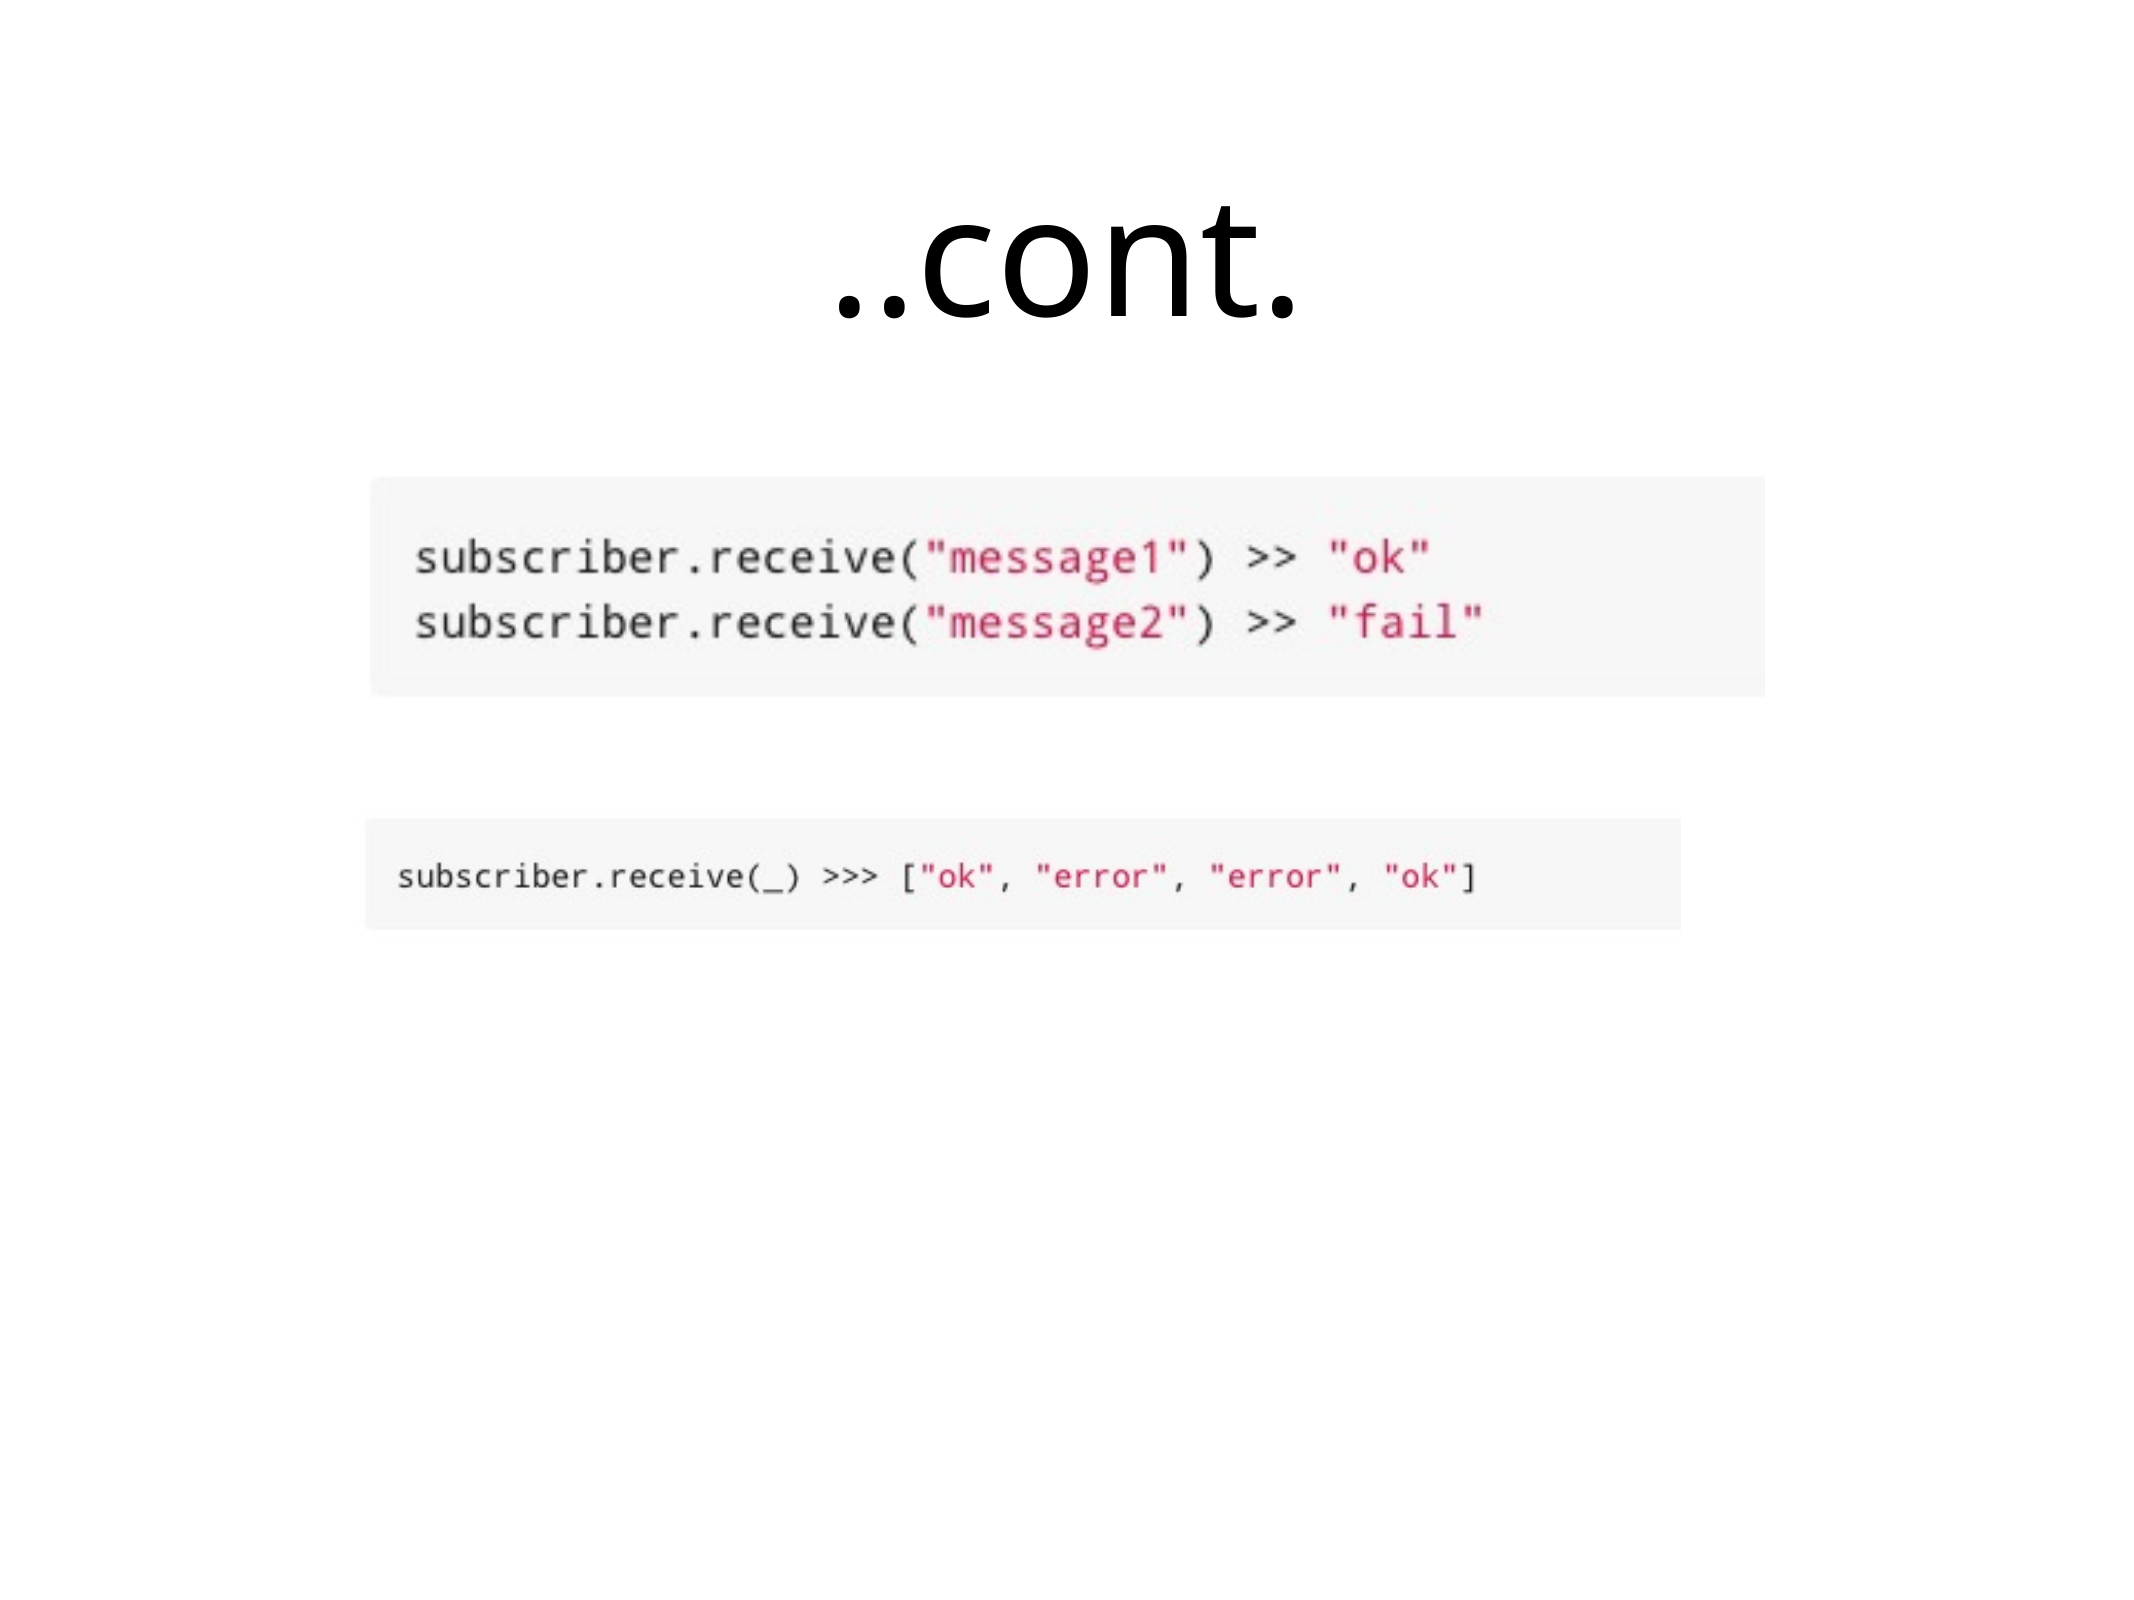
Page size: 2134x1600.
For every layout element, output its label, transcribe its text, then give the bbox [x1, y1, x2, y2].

title ..cont. [155, 72, 1978, 428]
picture [356, 794, 1681, 973]
picture [368, 453, 1765, 713]
